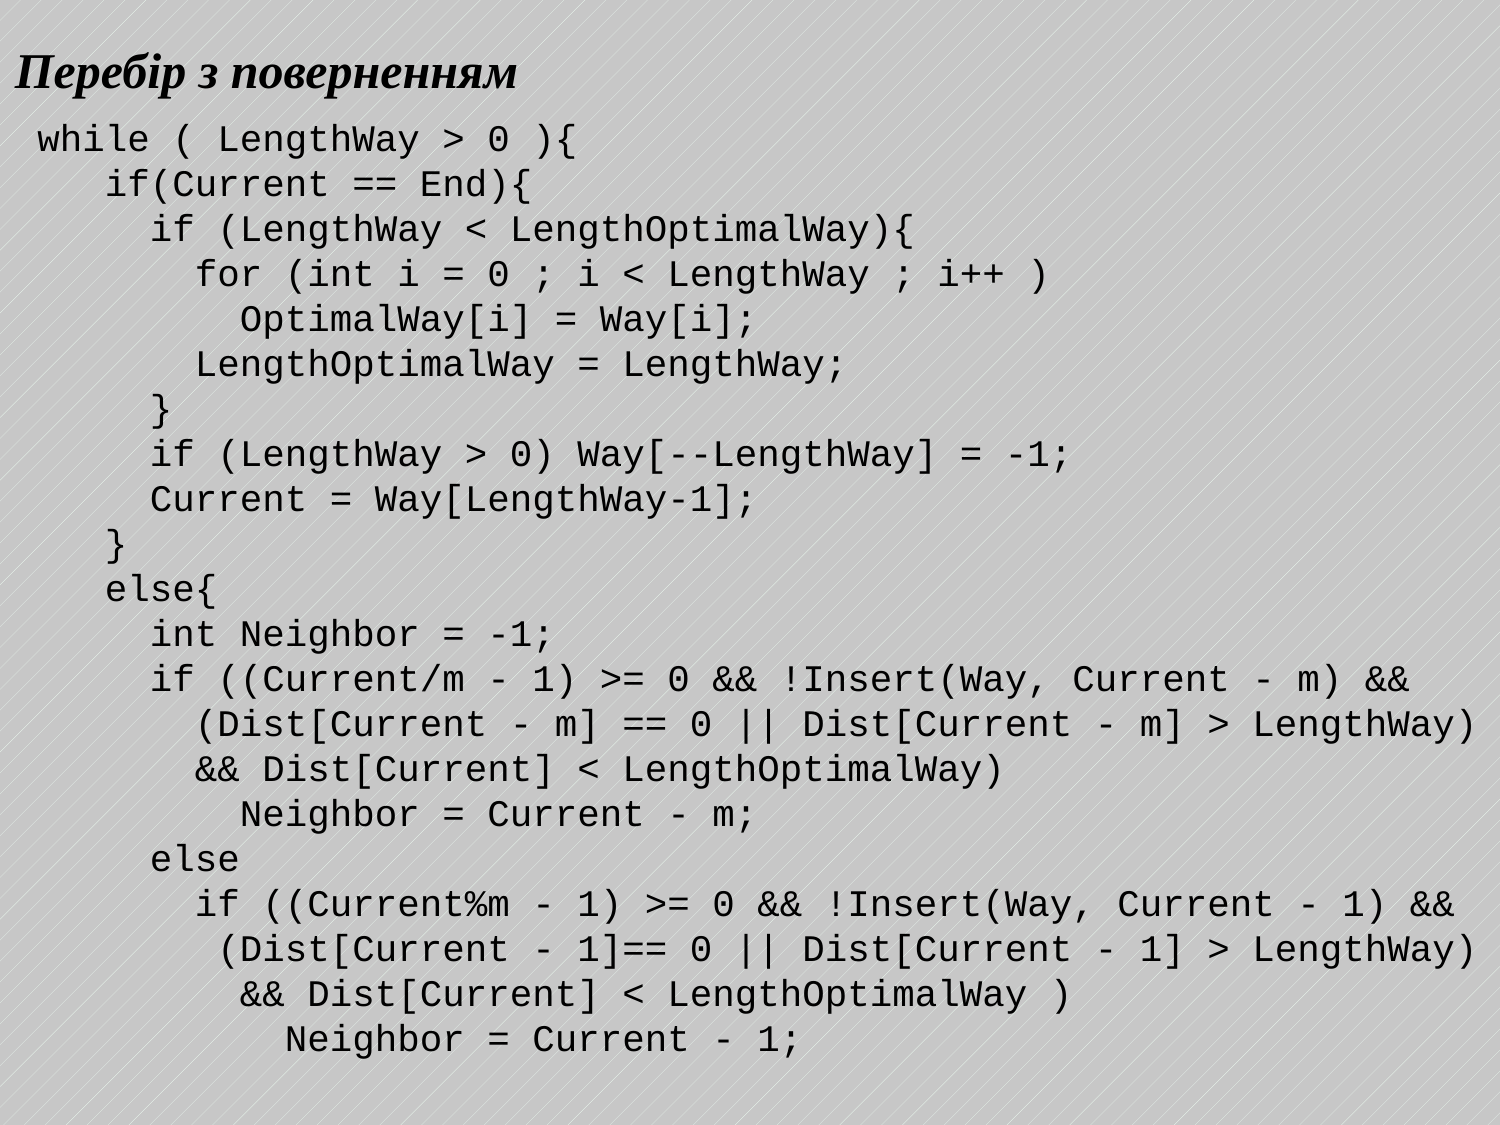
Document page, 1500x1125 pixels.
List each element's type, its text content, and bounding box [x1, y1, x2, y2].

text_box Перебір з поверненням [0, 30, 573, 106]
text_box while ( LengthWay > 0 ){ if(Current == End){ if (LengthWay < LengthOptimalWay){ for (int i = 0 ; i < LengthWay ; i++ ) OptimalWay[i] = Way[i]; LengthOptimalWay = LengthWay; } if (LengthWay > 0) Way[--LengthWay] = -1; Current = Way[LengthWay-1]; } else{ int Neighbor = -1; if ((Current/m - 1) >= 0 && !Insert(Way, Current - m) && (Dist[Current - m] == 0 || Dist[Current - m] > LengthWay) && Dist[Current] < LengthOptimalWay) Neighbor = Current - m; else if ((Current%m - 1) >= 0 && !Insert(Way, Current - 1) && (Dist[Current - 1]== 0 || Dist[Current - 1] > LengthWay) && Dist[Current] < LengthOptimalWay ) Neighbor = Current - 1; [0, 106, 1500, 1067]
